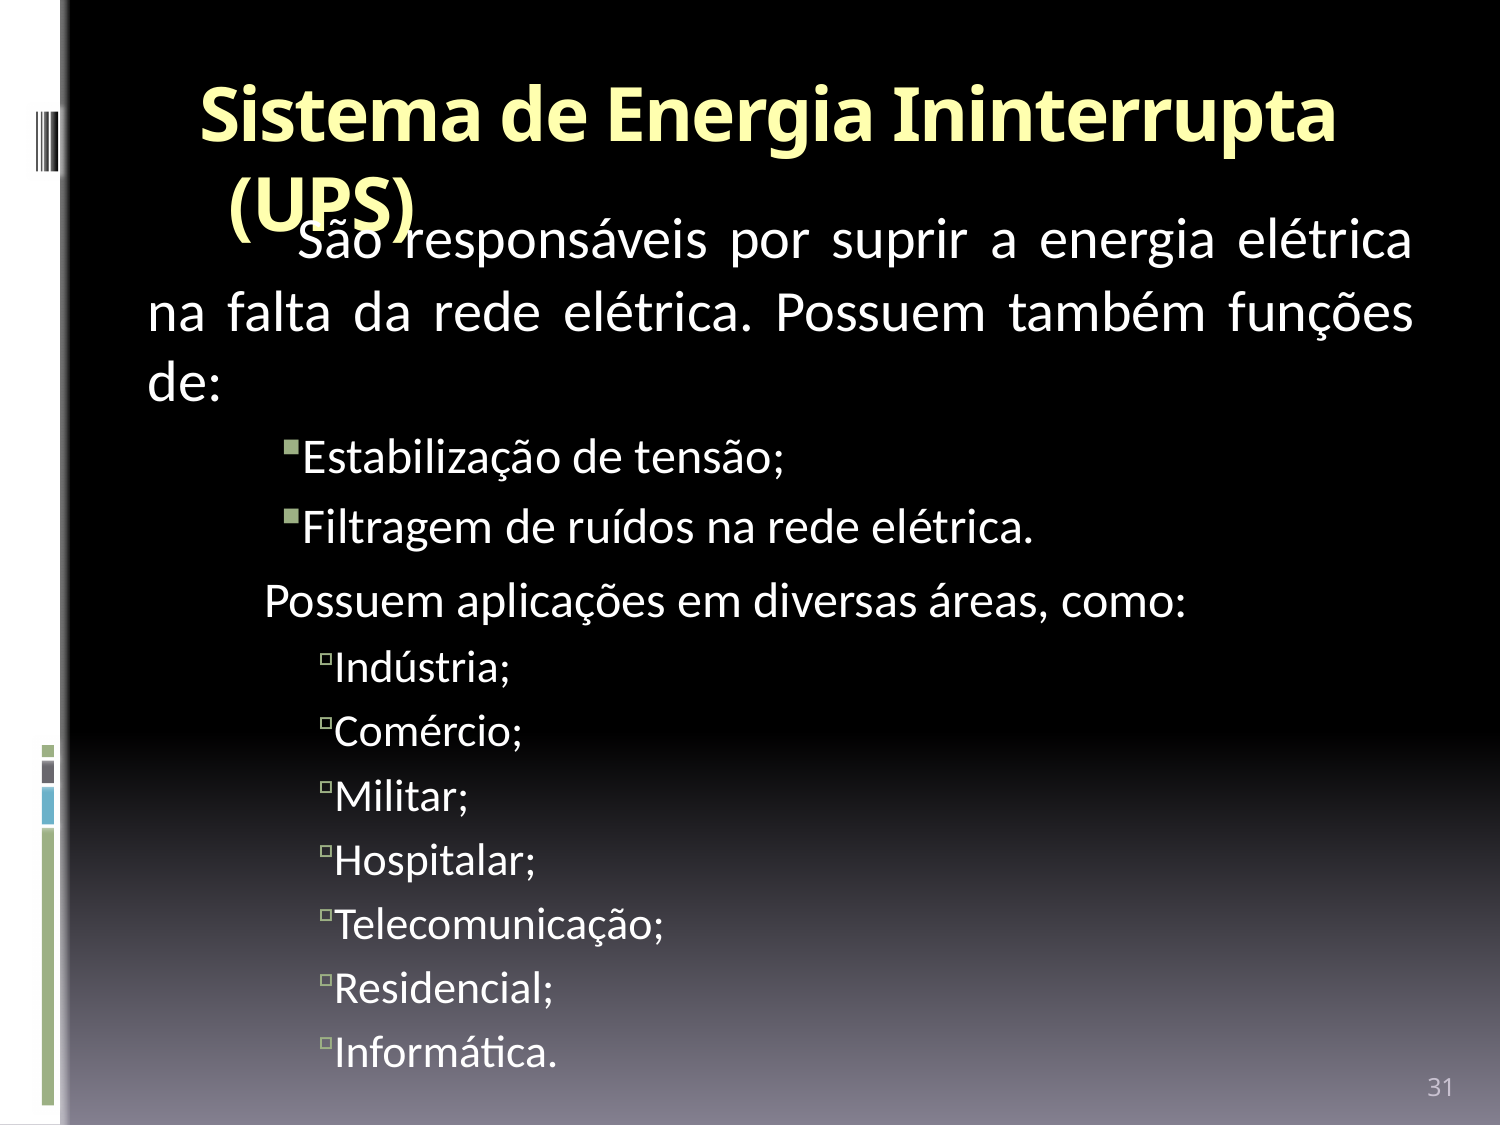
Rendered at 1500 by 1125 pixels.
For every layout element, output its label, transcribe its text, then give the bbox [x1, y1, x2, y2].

slide_number 31 [1412, 1052, 1488, 1113]
title Sistema de Energia Ininterrupta (UPS) [82, 58, 1428, 200]
list São responsáveis por suprir a energia elétrica na falta da rede elétrica. Possuem também funções de: Estabilização de tensão; Filtragem de ruídos na rede elétrica. Possuem aplicações em diversas áreas, como: Indústria; Comércio; Militar; Hospitalar; Telecomunicação; Residencial; Informática. [116, 175, 1430, 1079]
